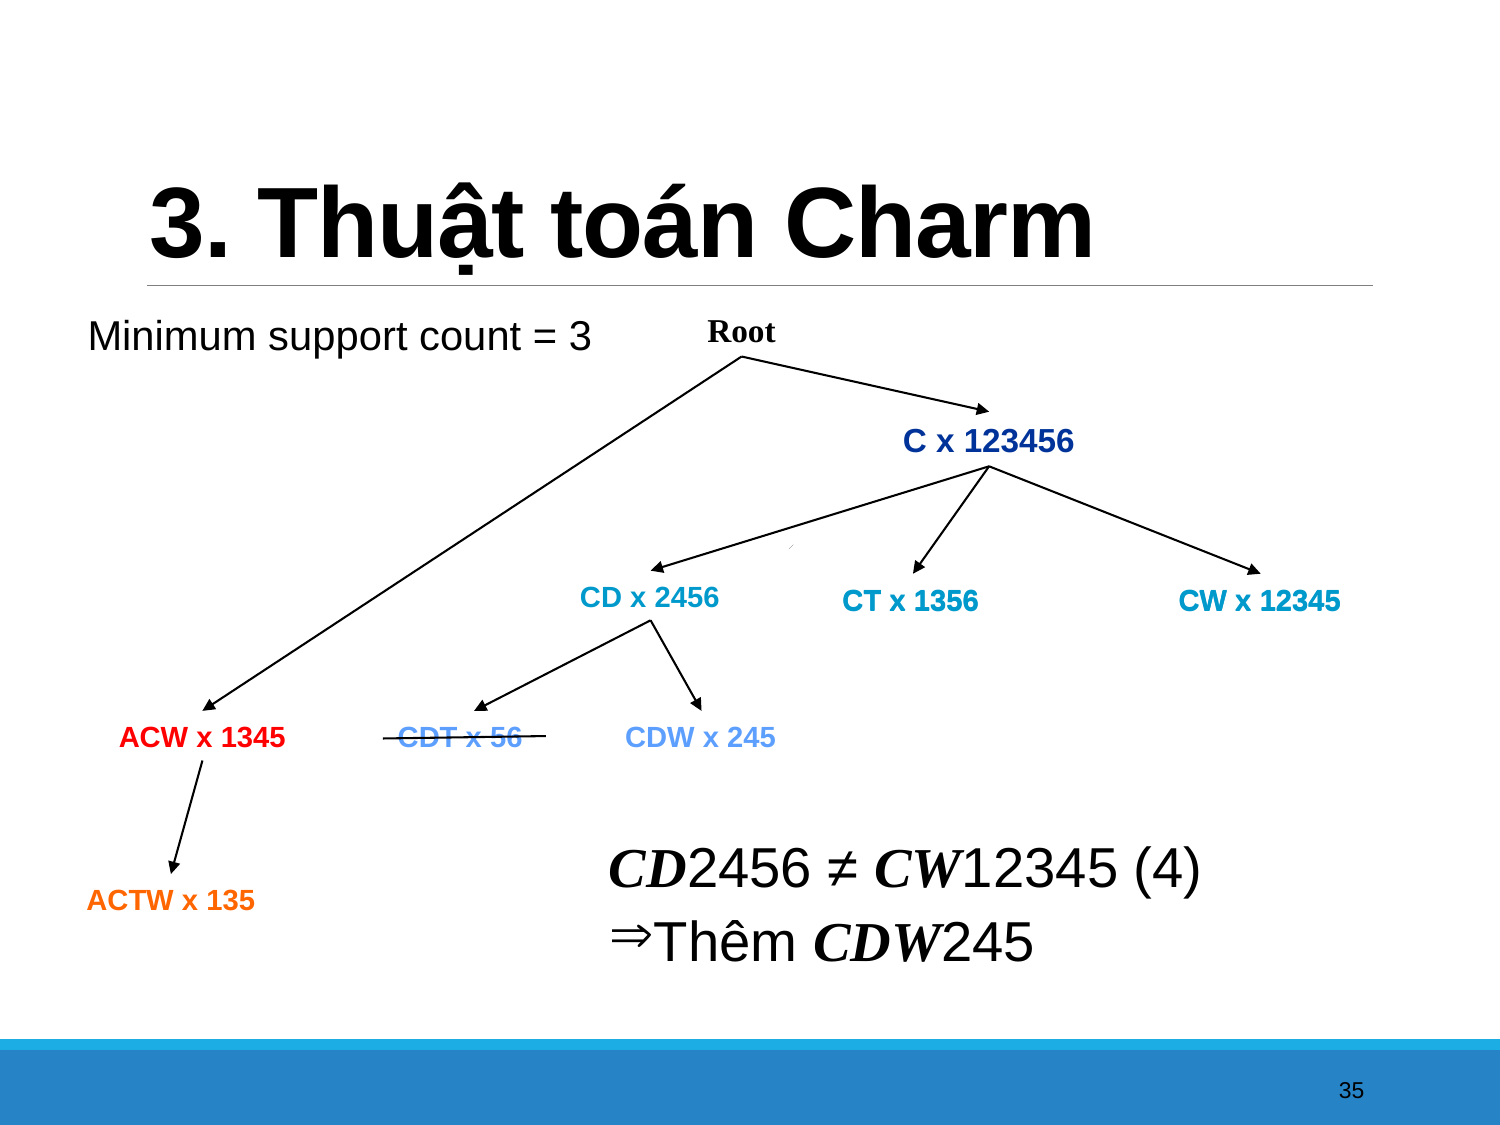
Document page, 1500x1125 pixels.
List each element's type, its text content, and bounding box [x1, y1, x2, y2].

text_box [473, 620, 649, 712]
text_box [650, 466, 911, 572]
text_box Minimum support count = 3 [72, 301, 608, 367]
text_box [201, 356, 743, 712]
text_box CDW x 245 [610, 710, 793, 761]
text_box 3. Thuật toán Charm [134, 47, 1373, 286]
text_box ACW x 1345 [103, 710, 301, 761]
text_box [170, 760, 203, 875]
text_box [988, 466, 1262, 575]
text_box CDT x 56 [383, 722, 566, 761]
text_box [741, 356, 990, 413]
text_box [382, 735, 547, 739]
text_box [912, 466, 987, 575]
slide_number 35 [1218, 1059, 1380, 1120]
text_box C x 123456 [888, 411, 1090, 463]
text_box CT x 1356 [827, 578, 999, 625]
text_box Root [692, 301, 791, 353]
text_box ACTW x 135 [71, 873, 271, 924]
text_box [650, 620, 702, 712]
text_box CW x 12345 [1163, 575, 1358, 625]
